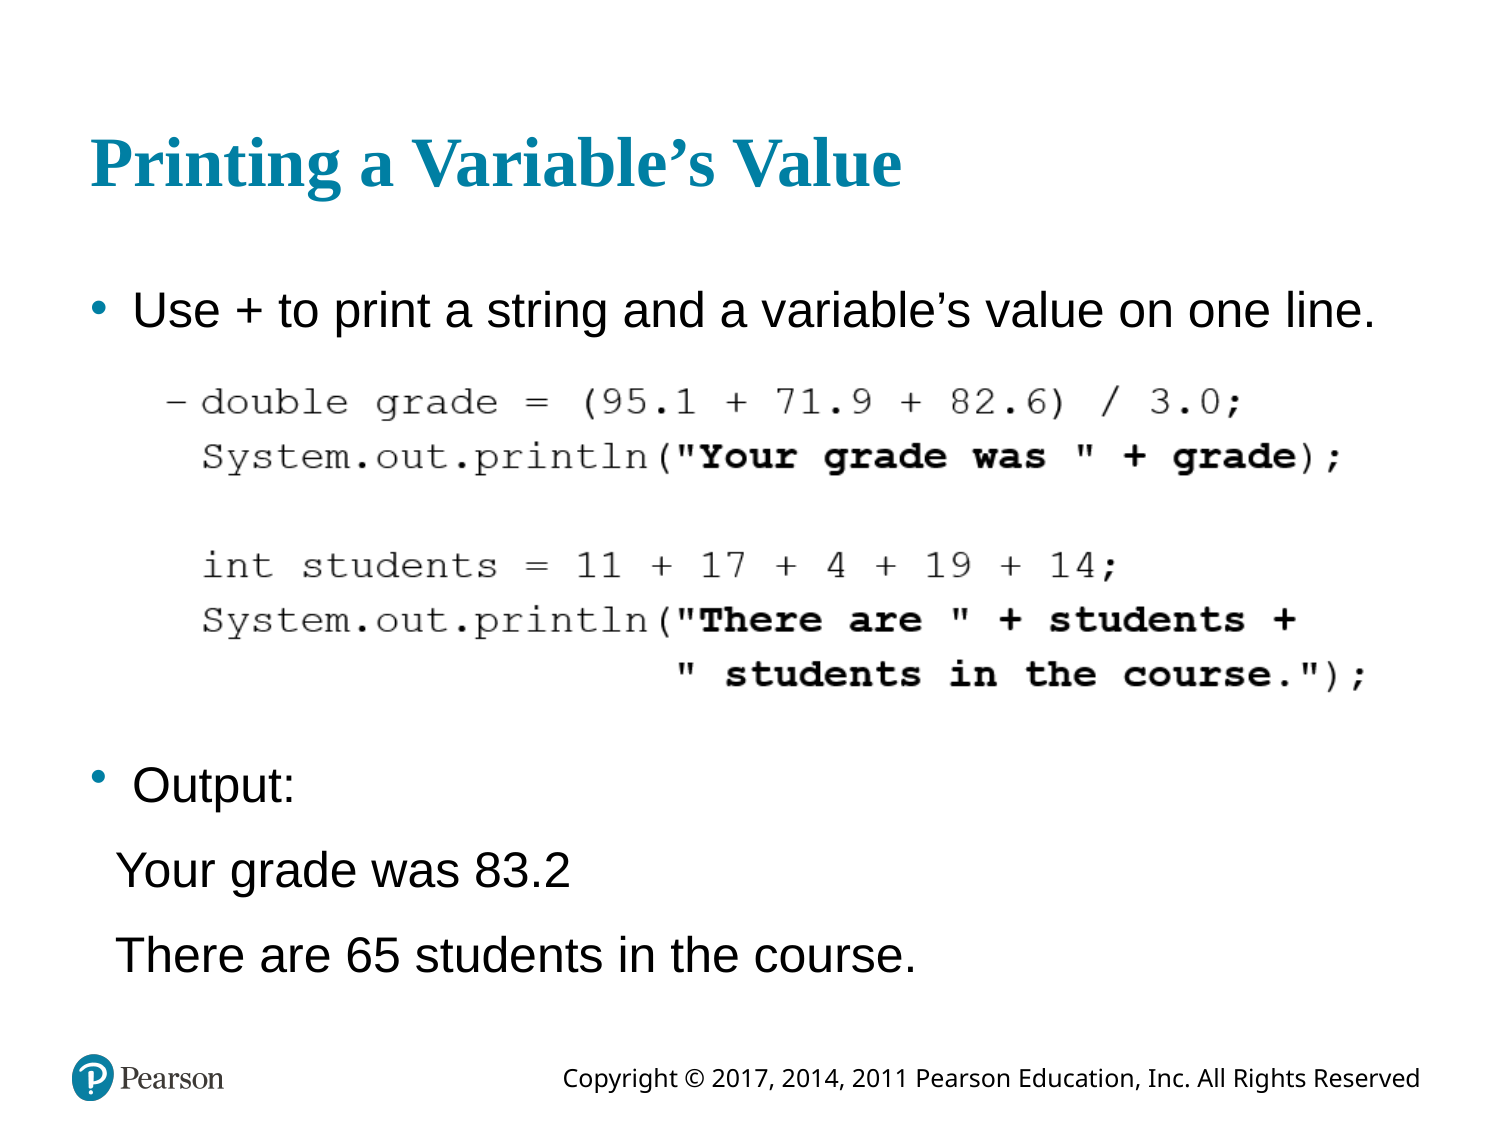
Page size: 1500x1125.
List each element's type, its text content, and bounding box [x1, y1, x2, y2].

list Use + to print a string and a variable’s value on one line. [75, 262, 1425, 346]
picture [98, 1054, 224, 1101]
picture [155, 367, 1377, 710]
list Output: Your grade was 83.2 There are 65 students in the course. [75, 737, 1425, 972]
picture [72, 1054, 88, 1070]
picture [80, 1063, 106, 1088]
title Printing a Variable’s Value [75, 35, 1425, 216]
picture [72, 1087, 83, 1101]
